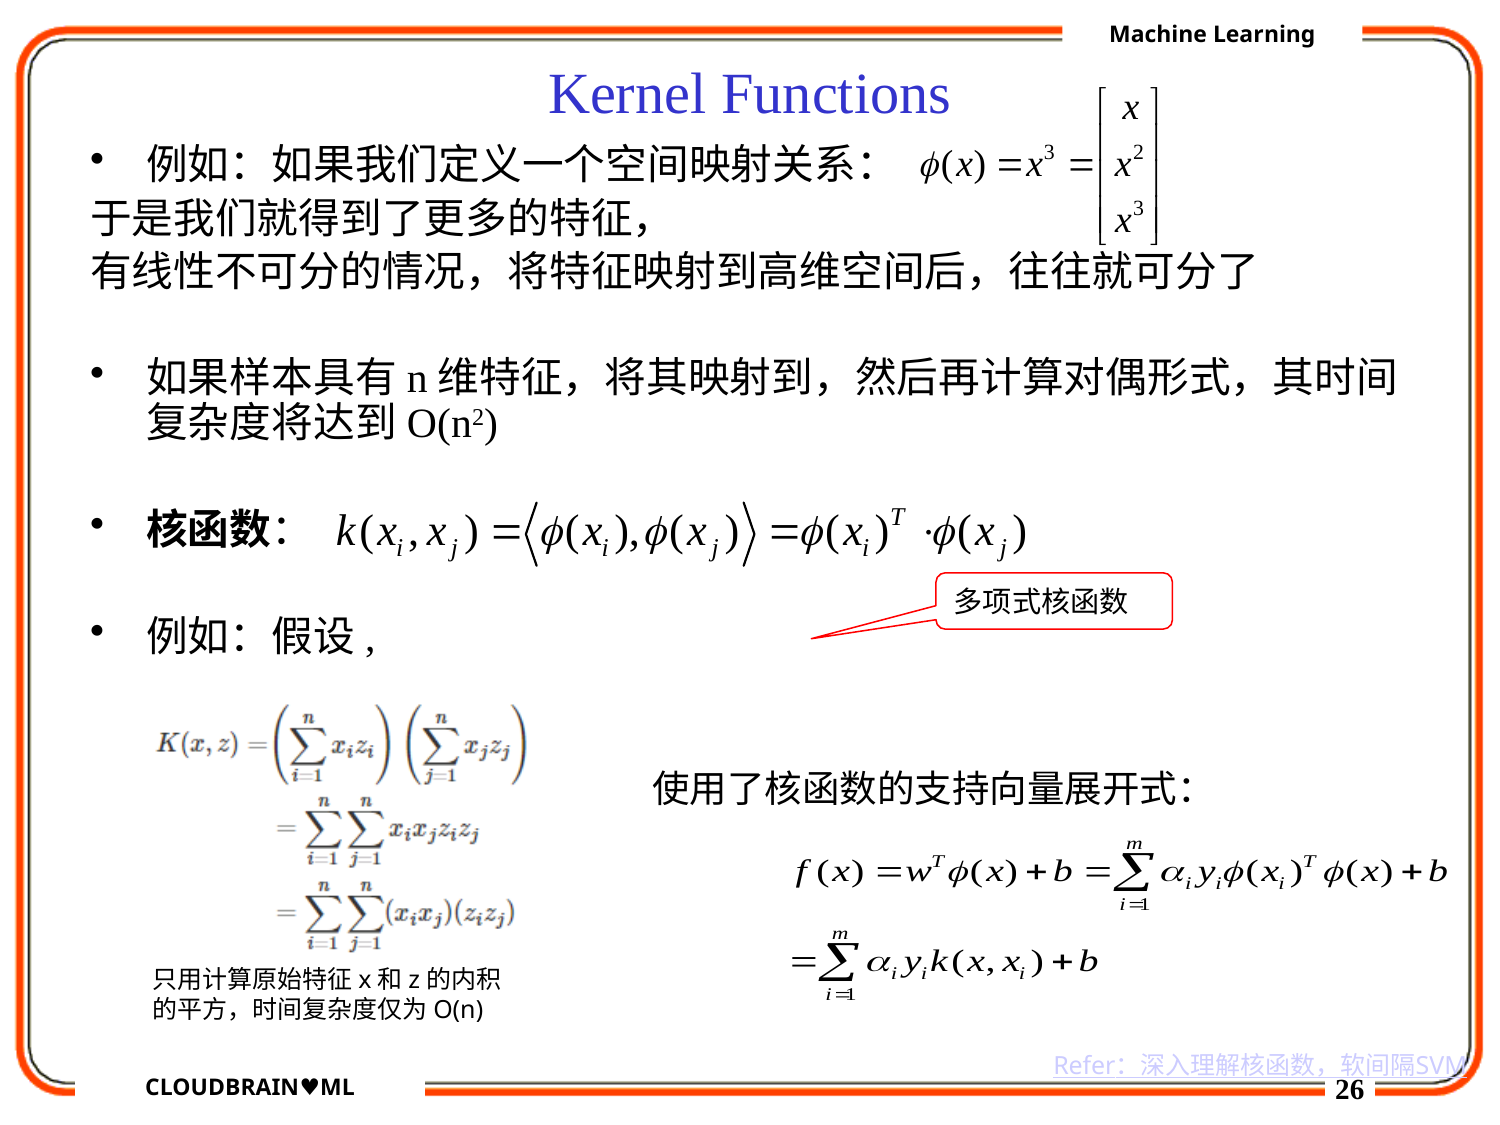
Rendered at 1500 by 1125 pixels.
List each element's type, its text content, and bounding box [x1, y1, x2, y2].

text_box 多项式核函数 [811, 572, 1173, 639]
picture [12, 24, 1488, 1101]
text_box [782, 830, 1454, 1007]
text_box Refer：深入理解核函数，软间隔SVM [1038, 1042, 1483, 1094]
text_box 只用计算原始特征x和z的内积的平方，时间复杂度仅为O(n) [137, 976, 521, 1031]
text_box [329, 493, 1037, 575]
text_box 使用了核函数的支持向量展开式： [637, 757, 1388, 818]
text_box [915, 78, 1173, 255]
title Kernel Functions [112, 62, 1388, 118]
